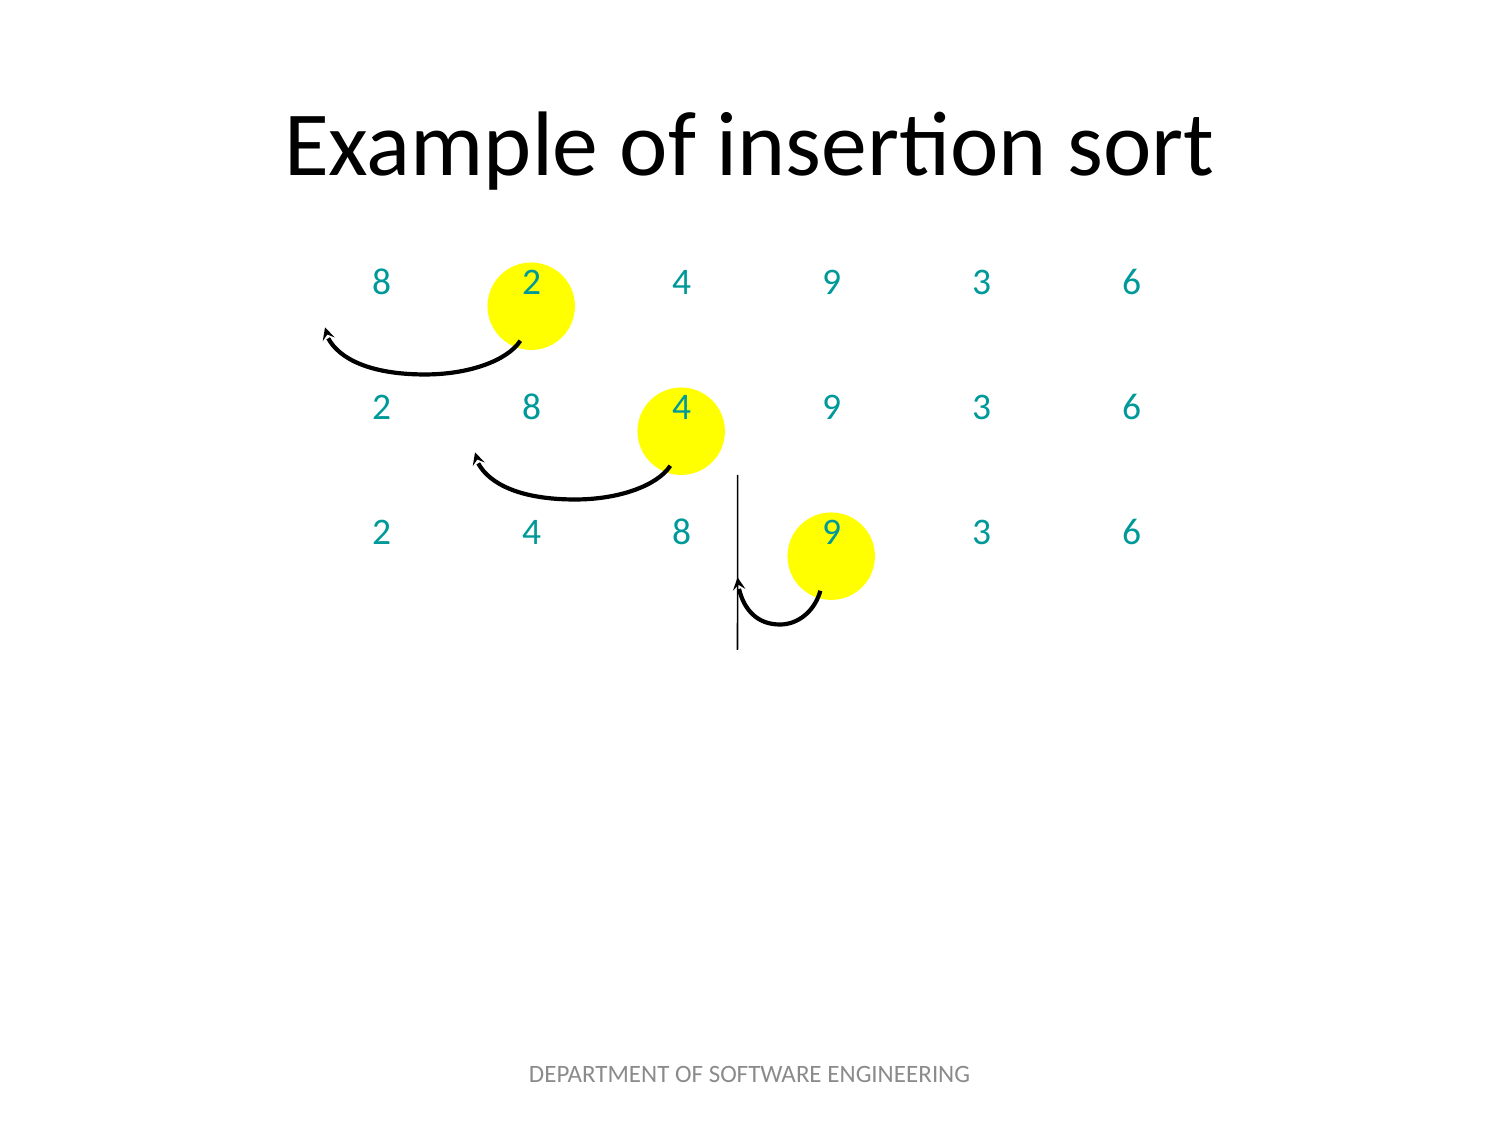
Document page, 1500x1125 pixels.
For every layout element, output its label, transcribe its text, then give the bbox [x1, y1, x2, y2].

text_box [324, 249, 1164, 375]
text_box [349, 499, 1164, 625]
title Example of insertion sort [75, 45, 1425, 233]
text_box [349, 374, 1164, 499]
footer DEPARTMENT OF SOFTWARE ENGINEERING [512, 1042, 988, 1103]
